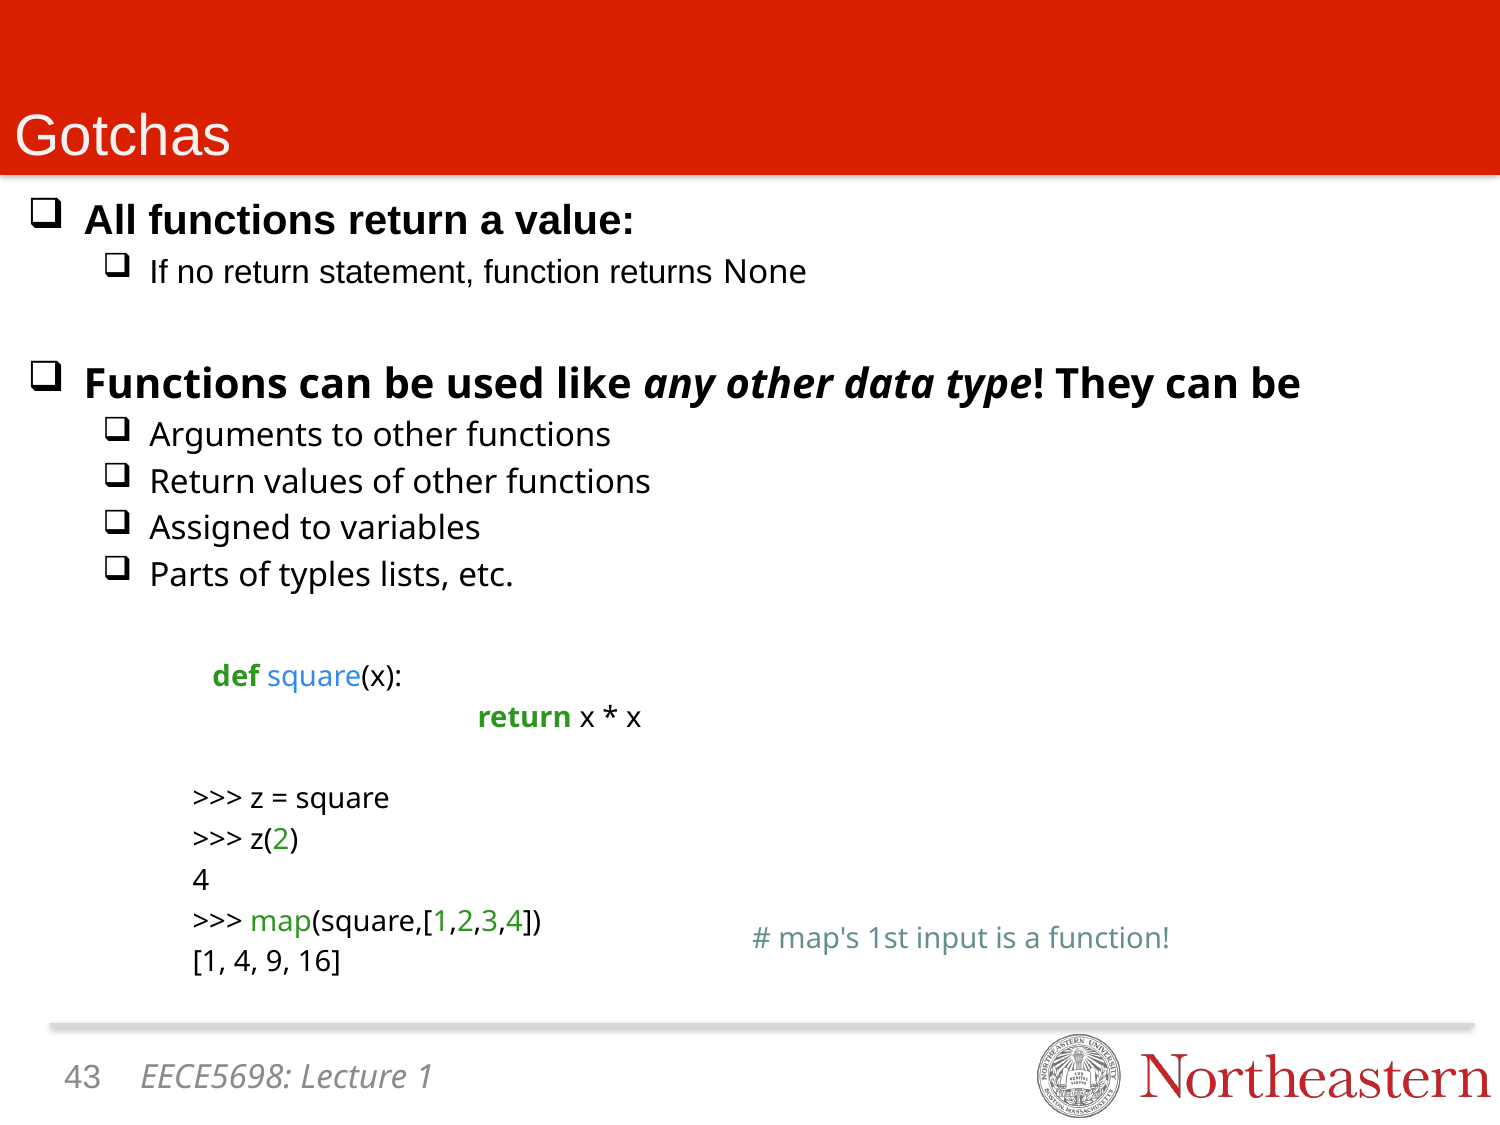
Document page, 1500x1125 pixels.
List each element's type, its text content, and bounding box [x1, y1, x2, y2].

slide_number 42 [41, 1045, 117, 1105]
footer EECE5698: Lecture 1 [125, 1045, 1029, 1105]
picture [1037, 1034, 1491, 1118]
list All functions return a value: If no return statement, function returns None Functions can be used like any other data type! They can be Arguments to other functions Return values of other functions Assigned to variables Parts of typles lists, etc. def square(x): return x * x >>> z = square >>> z(2) 4 >>> map(square,[1,2,3,4]) [1, 4, 9, 16] [12, 137, 1425, 1038]
title Gotchas [0, 0, 1500, 175]
text_box # map's 1st input is a function! [737, 912, 1488, 963]
